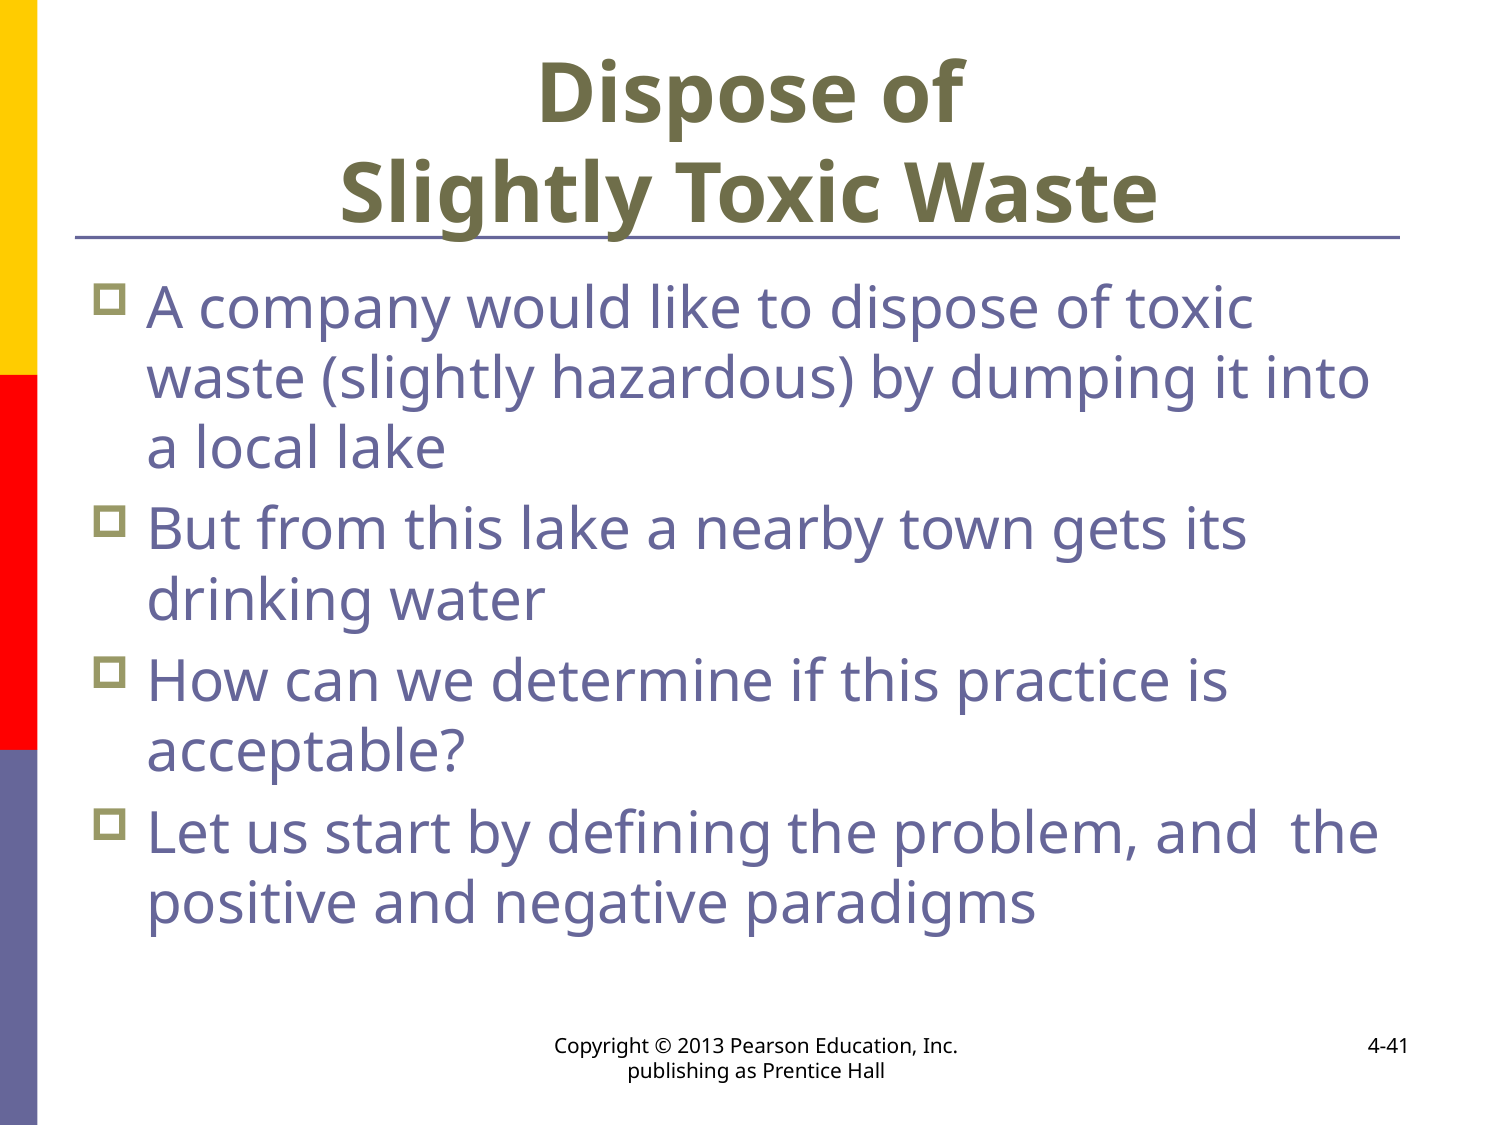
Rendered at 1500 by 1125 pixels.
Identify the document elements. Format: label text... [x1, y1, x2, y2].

list A company would like to dispose of toxic waste (slightly hazardous) by dumping it into a local lake But from this lake a nearby town gets its drinking water How can we determine if this practice is acceptable? Let us start by defining the problem, and the positive and negative paradigms [75, 262, 1425, 1006]
footer Copyright © 2013 Pearson Education, Inc. publishing as Prentice Hall [500, 1025, 1013, 1100]
slide_number 4-41 [1074, 1025, 1425, 1100]
title Dispose of Slightly Toxic Waste [75, 45, 1425, 233]
